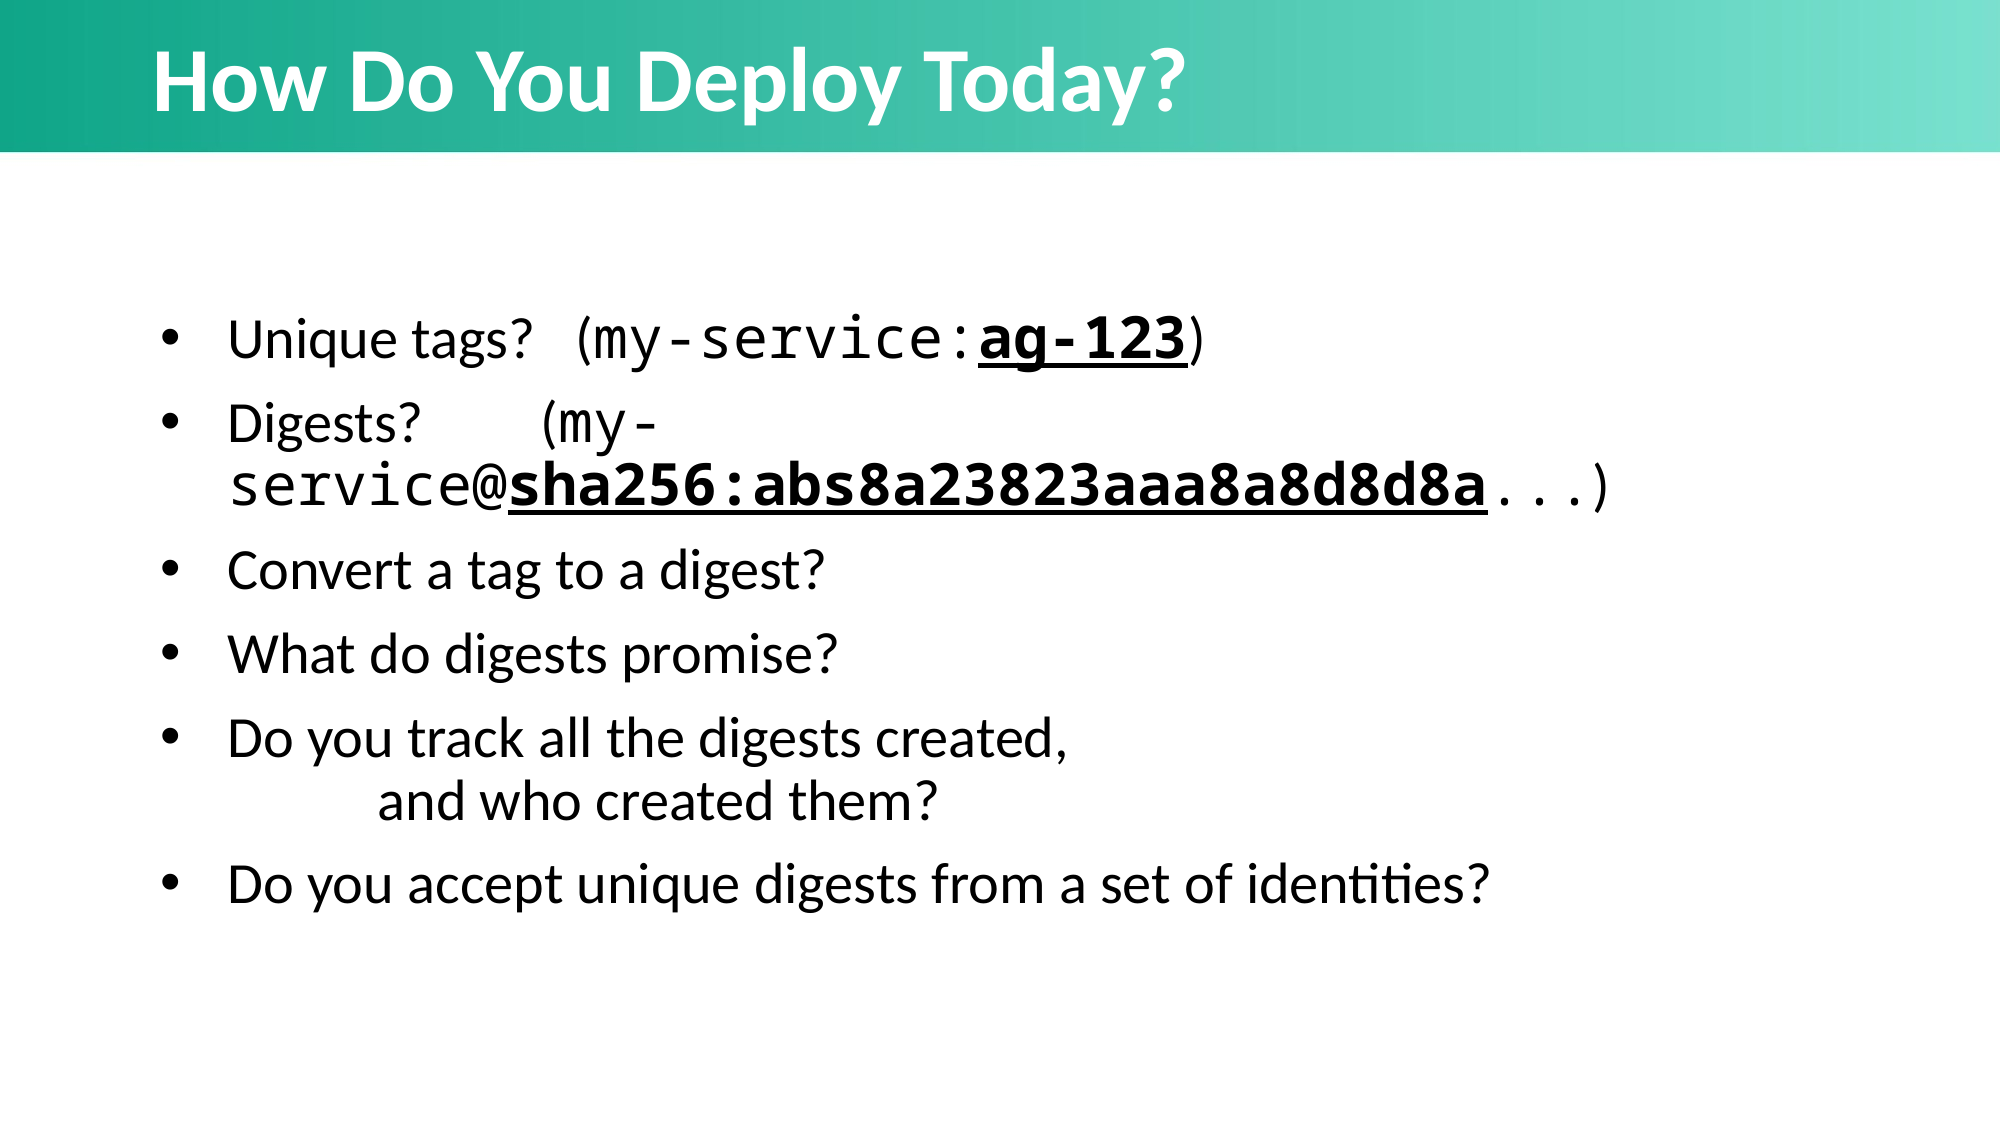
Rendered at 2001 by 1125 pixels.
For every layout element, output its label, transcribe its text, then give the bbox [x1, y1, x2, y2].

title How Do You Deploy Today? [137, 0, 1863, 165]
picture [0, 0, 2000, 1125]
list Unique tags? (my-service:ag-123) Digests? (my-service@sha256:abs8a23823aaa8a8d8d8a...) Convert a tag to a digest? What do digests promise? Do you track all the digests created, and who created them? Do you accept unique digests from a set of identities? [137, 301, 1863, 1015]
